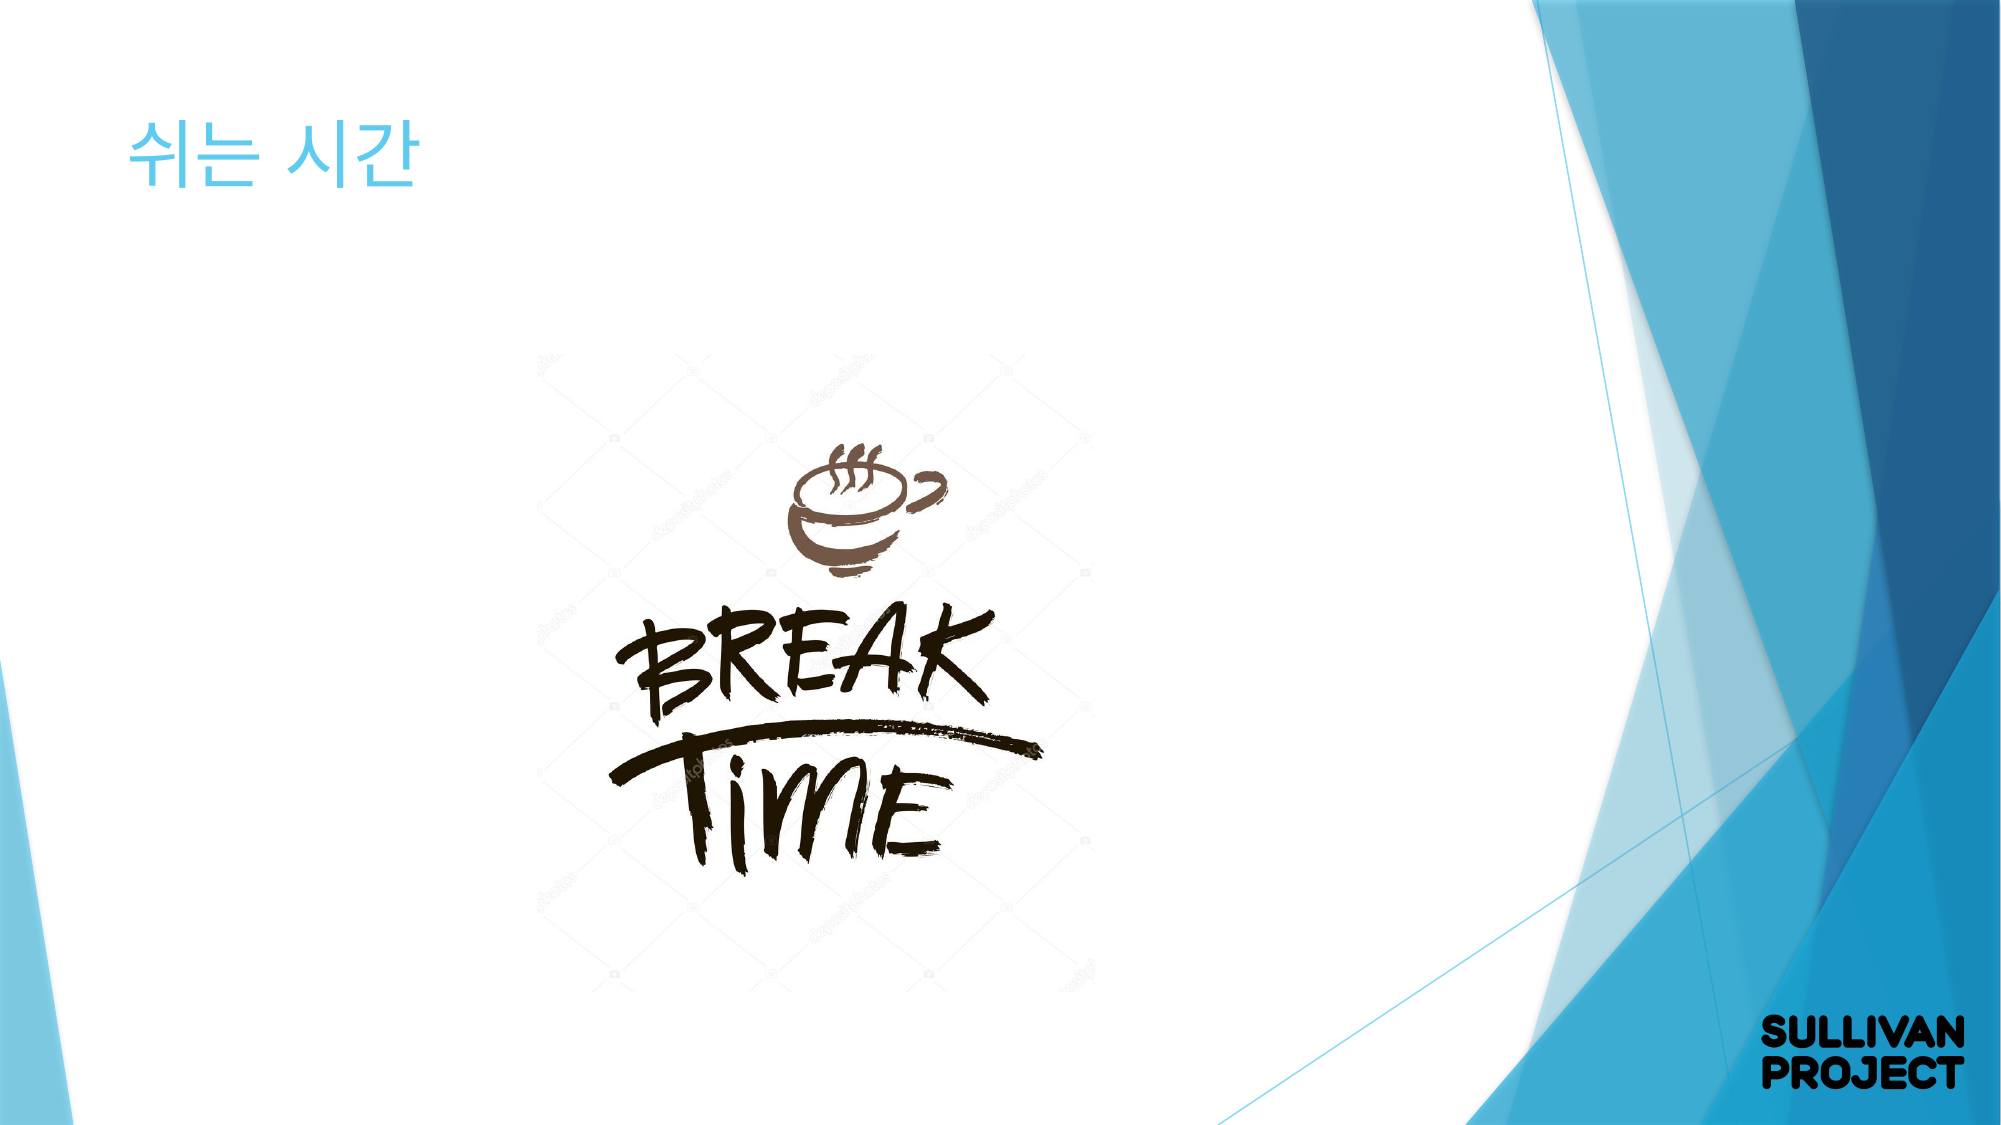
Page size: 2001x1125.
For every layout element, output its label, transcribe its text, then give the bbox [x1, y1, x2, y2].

picture [1757, 1004, 1965, 1098]
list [537, 353, 1096, 992]
title 쉬는 시간 [111, 99, 1522, 317]
